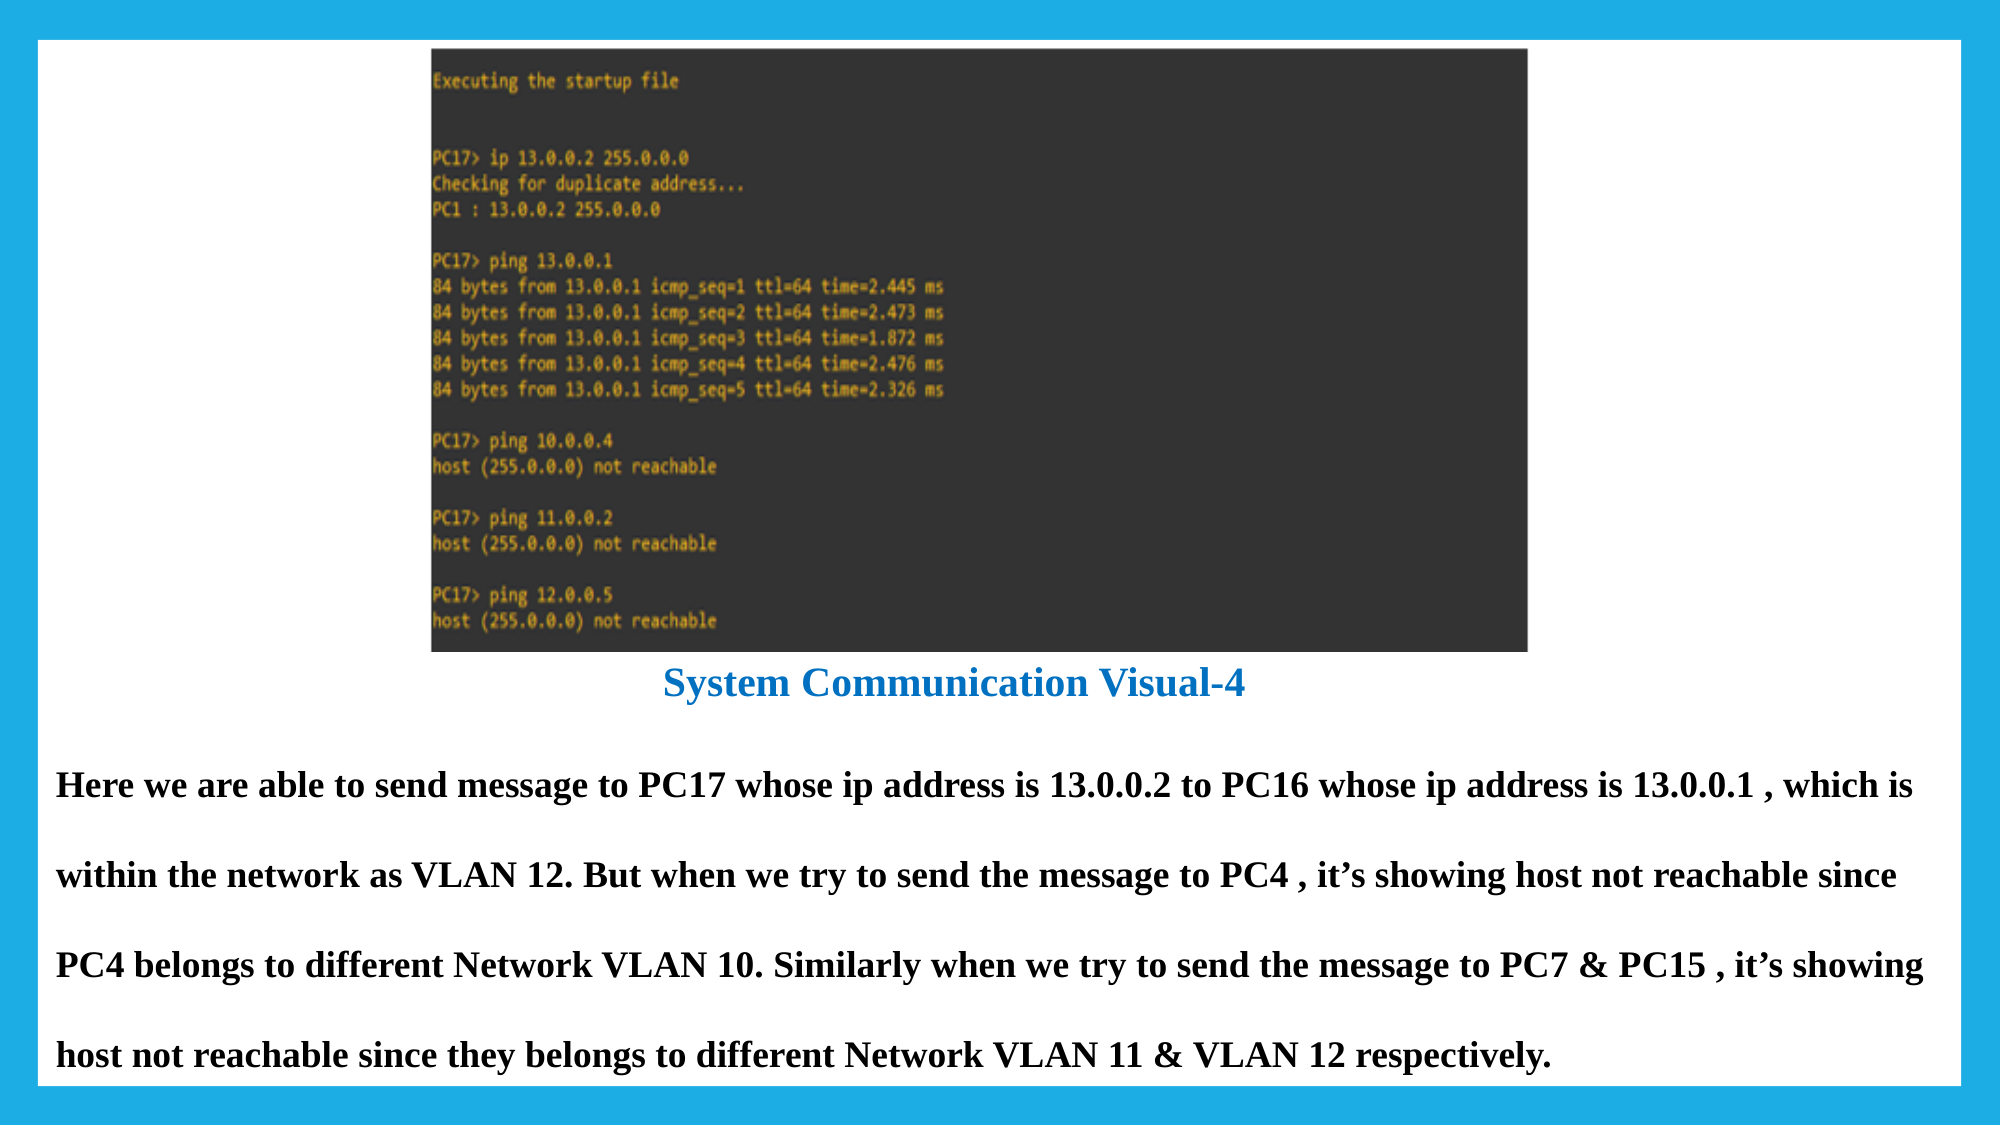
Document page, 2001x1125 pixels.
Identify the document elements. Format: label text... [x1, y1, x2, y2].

text_box Here we are able to send message to PC17 whose ip address is 13.0.0.2 to PC16 whose ip address is 13.0.0.1 , which is within the network as VLAN 12. But when we try to send the message to PC4 , it’s showing host not reachable since PC4 belongs to different Network VLAN 10. Similarly when we try to send the message to PC7 & PC15 , it’s showing host not reachable since they belongs to different Network VLAN 11 & VLAN 12 respectively. [39, 708, 1988, 1083]
picture [428, 47, 1530, 652]
text_box System Communication Visual-4 [648, 647, 1649, 712]
